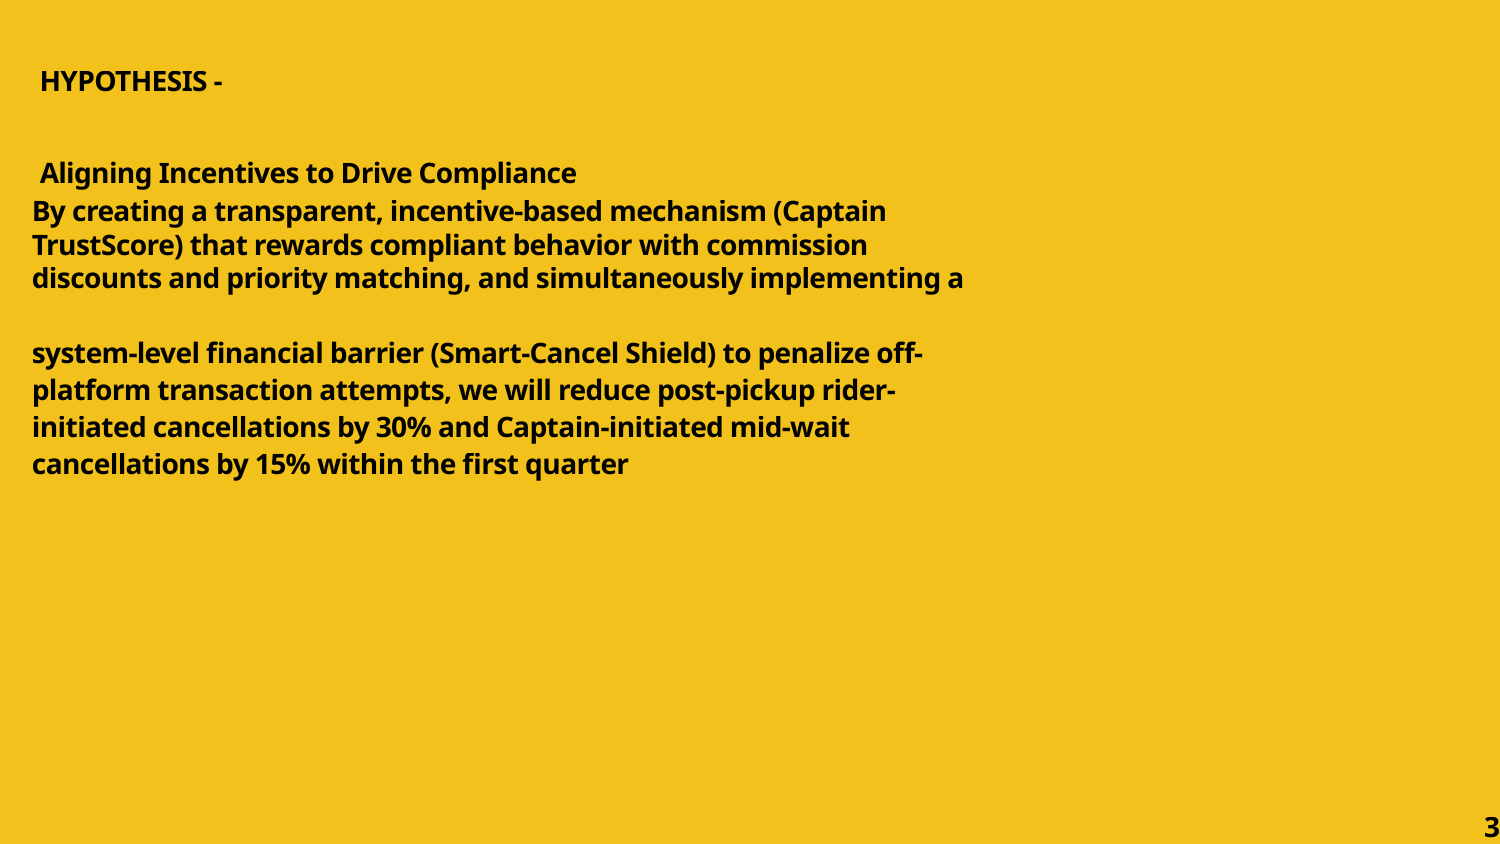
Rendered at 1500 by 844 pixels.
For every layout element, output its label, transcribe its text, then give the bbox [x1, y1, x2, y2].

text_box 3 [1469, 806, 1500, 844]
text_box Aligning Incentives to Drive Compliance [24, 151, 629, 189]
text_box HYPOTHESIS - [24, 60, 334, 98]
text_box By creating a transparent, incentive-based mechanism (Captain TrustScore) that rewards compliant behavior with commission discounts and priority matching, and simultaneously implementing a system-level financial barrier (Smart-Cancel Shield) to penalize off- platform transaction attempts, we will reduce post-pickup rider- initiated cancellations by 30% and Captain-initiated mid-wait cancellations by 15% within the first quarter [17, 242, 1500, 468]
